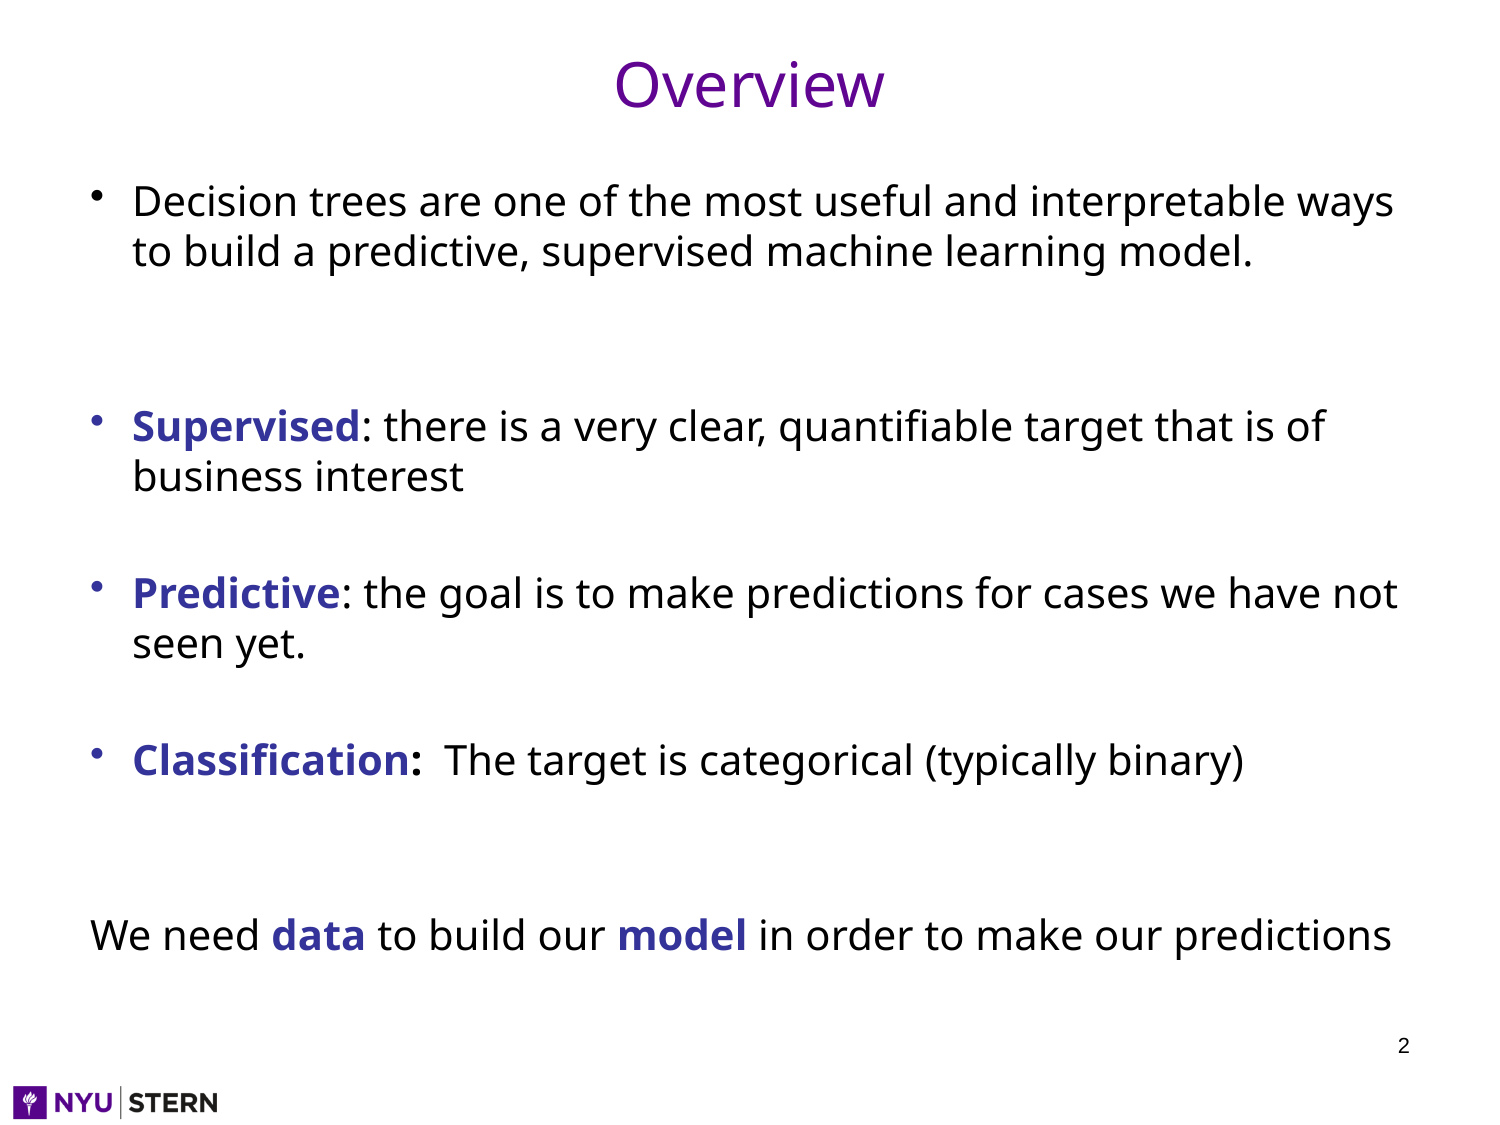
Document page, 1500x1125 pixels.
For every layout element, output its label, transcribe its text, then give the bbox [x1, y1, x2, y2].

picture [0, 1038, 230, 1125]
slide_number 2 [1074, 1024, 1426, 1103]
title Overview [75, 22, 1425, 142]
list Decision trees are one of the most useful and interpretable ways to build a predictive, supervised machine learning model. Supervised: there is a very clear, quantifiable target that is of business interest Predictive: the goal is to make predictions for cases we have not seen yet. Classification: The target is categorical (typically binary) We need data to build our model in order to make our predictions [75, 167, 1425, 987]
